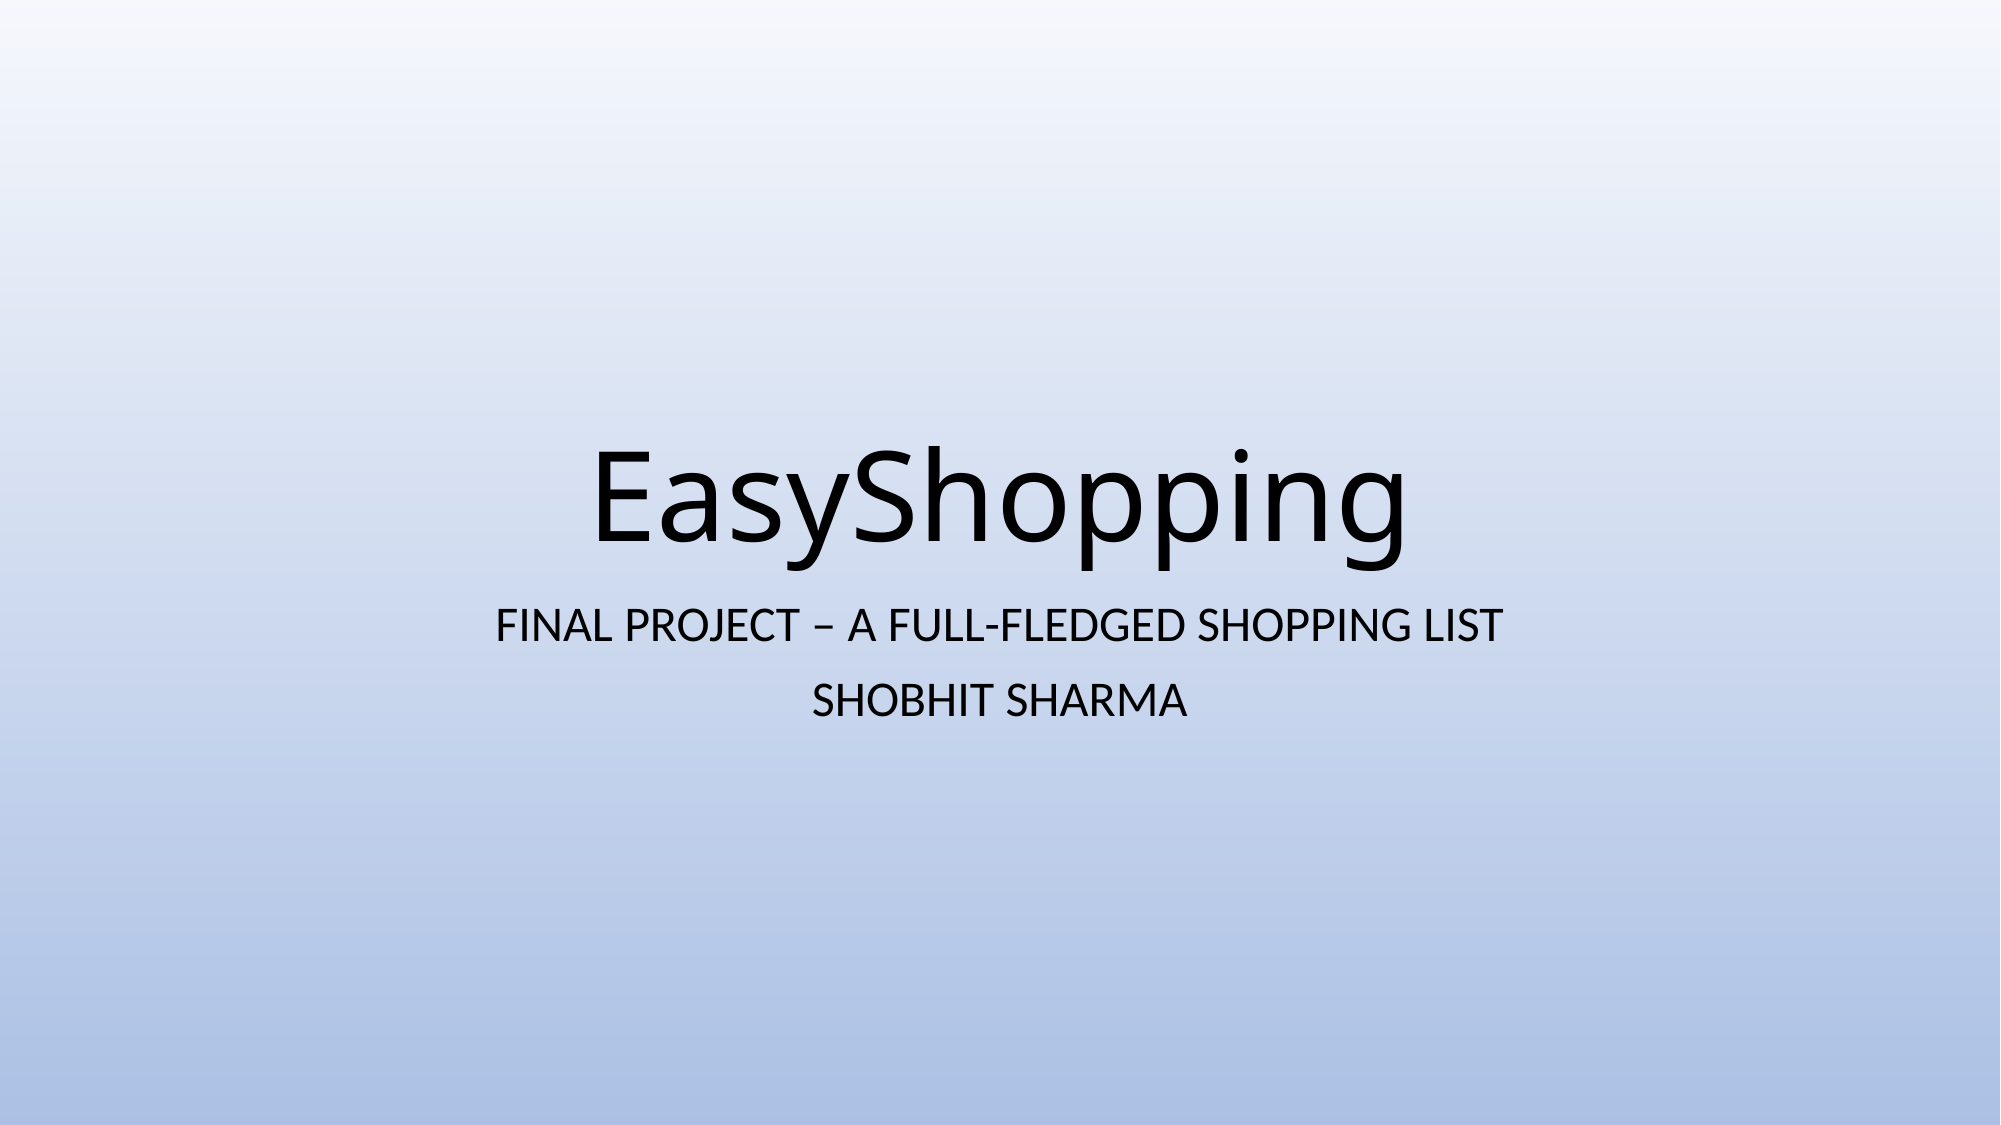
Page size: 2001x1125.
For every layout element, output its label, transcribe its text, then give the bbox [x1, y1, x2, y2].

subtitle FINAL PROJECT – A FULL-FLEDGED SHOPPING LIST SHOBHIT SHARMA [249, 590, 1750, 863]
title EasyShopping [249, 184, 1750, 576]
